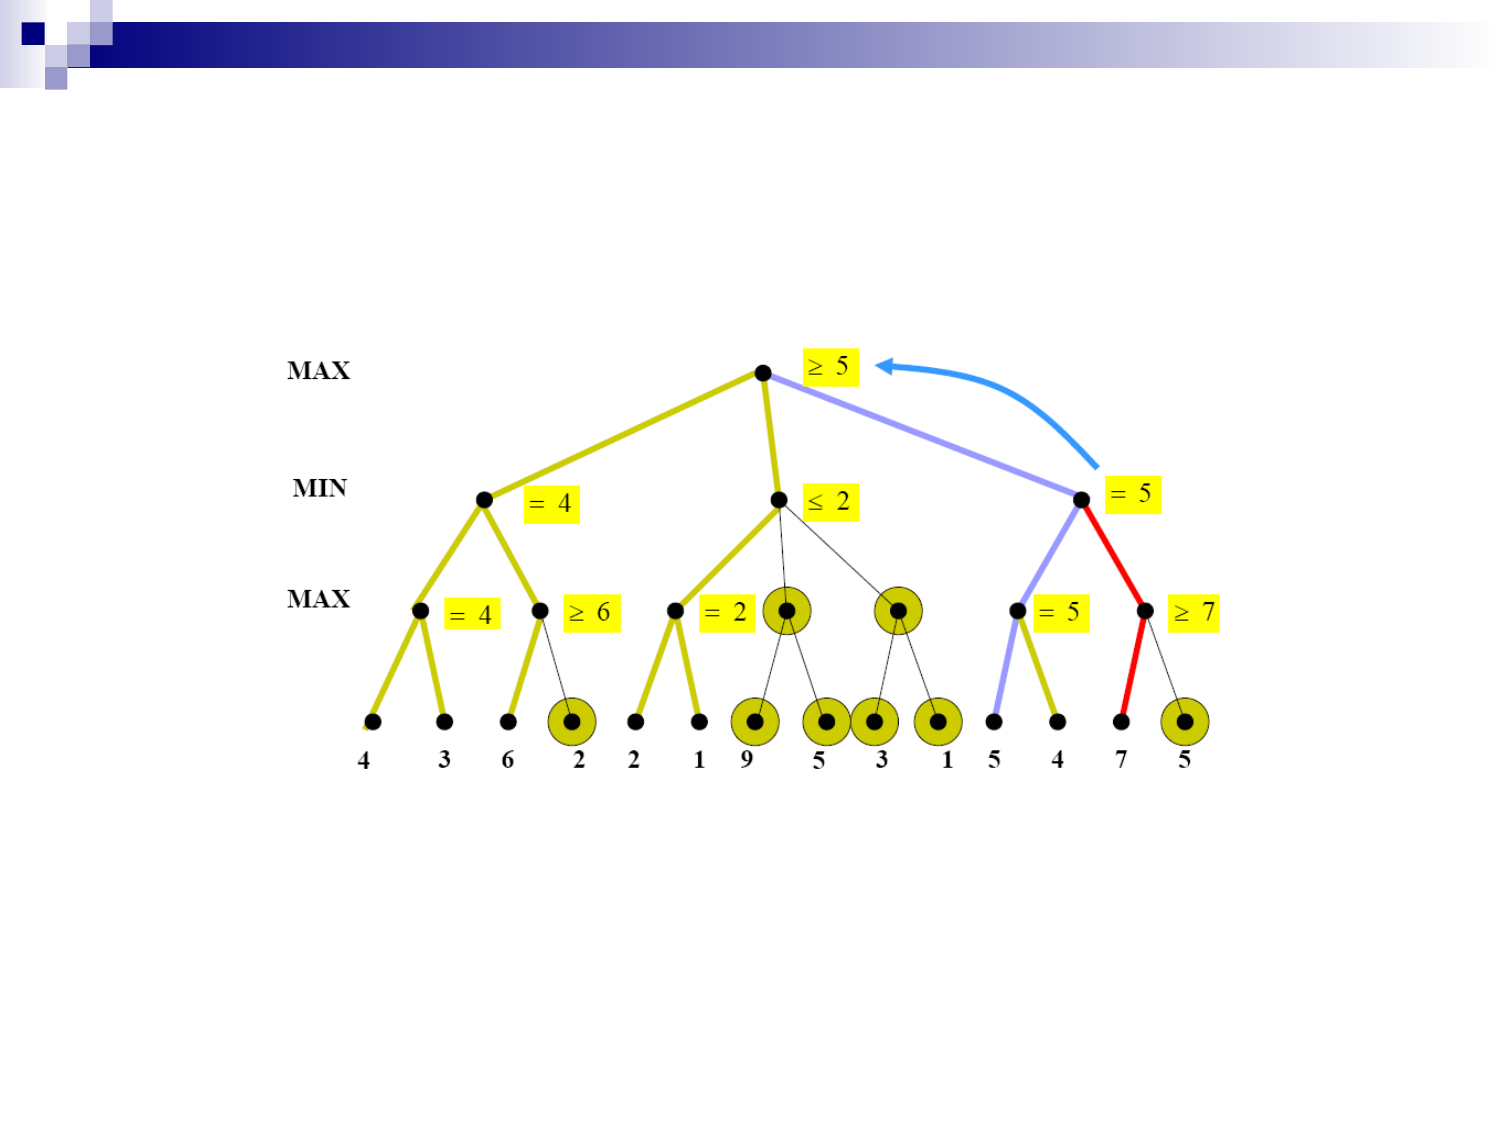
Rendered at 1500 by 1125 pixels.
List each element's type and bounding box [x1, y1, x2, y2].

text_box [280, 322, 1220, 803]
